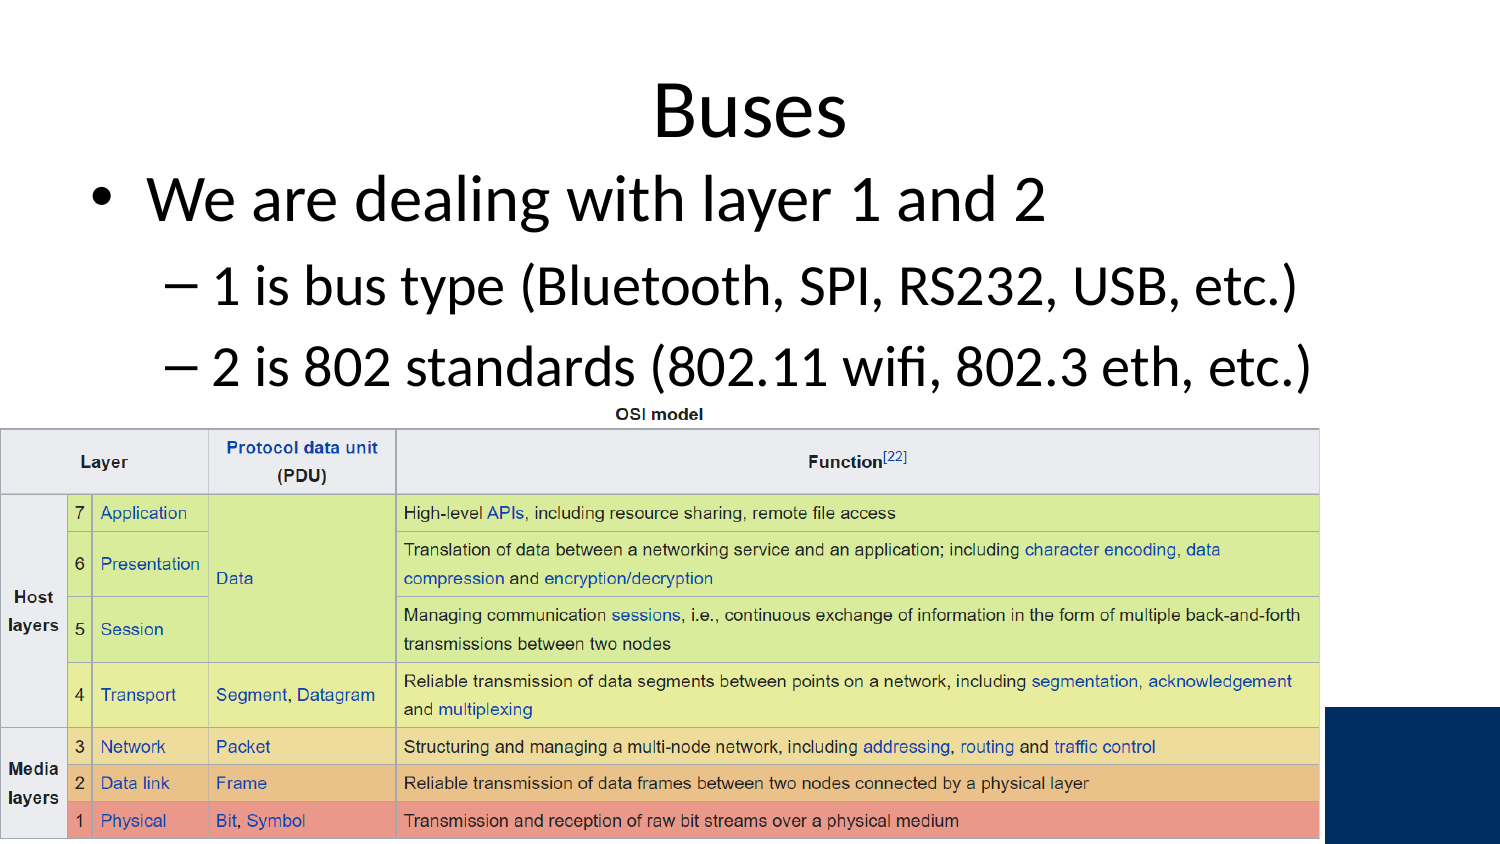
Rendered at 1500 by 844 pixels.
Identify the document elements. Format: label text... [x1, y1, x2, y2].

title Buses [75, 33, 1425, 147]
picture [0, 403, 1500, 844]
list We are dealing with layer 1 and 2 1 is bus type (Bluetooth, SPI, RS232, USB, etc.) 2 is 802 standards (802.11 wifi, 802.3 eth, etc.) [75, 147, 1425, 705]
